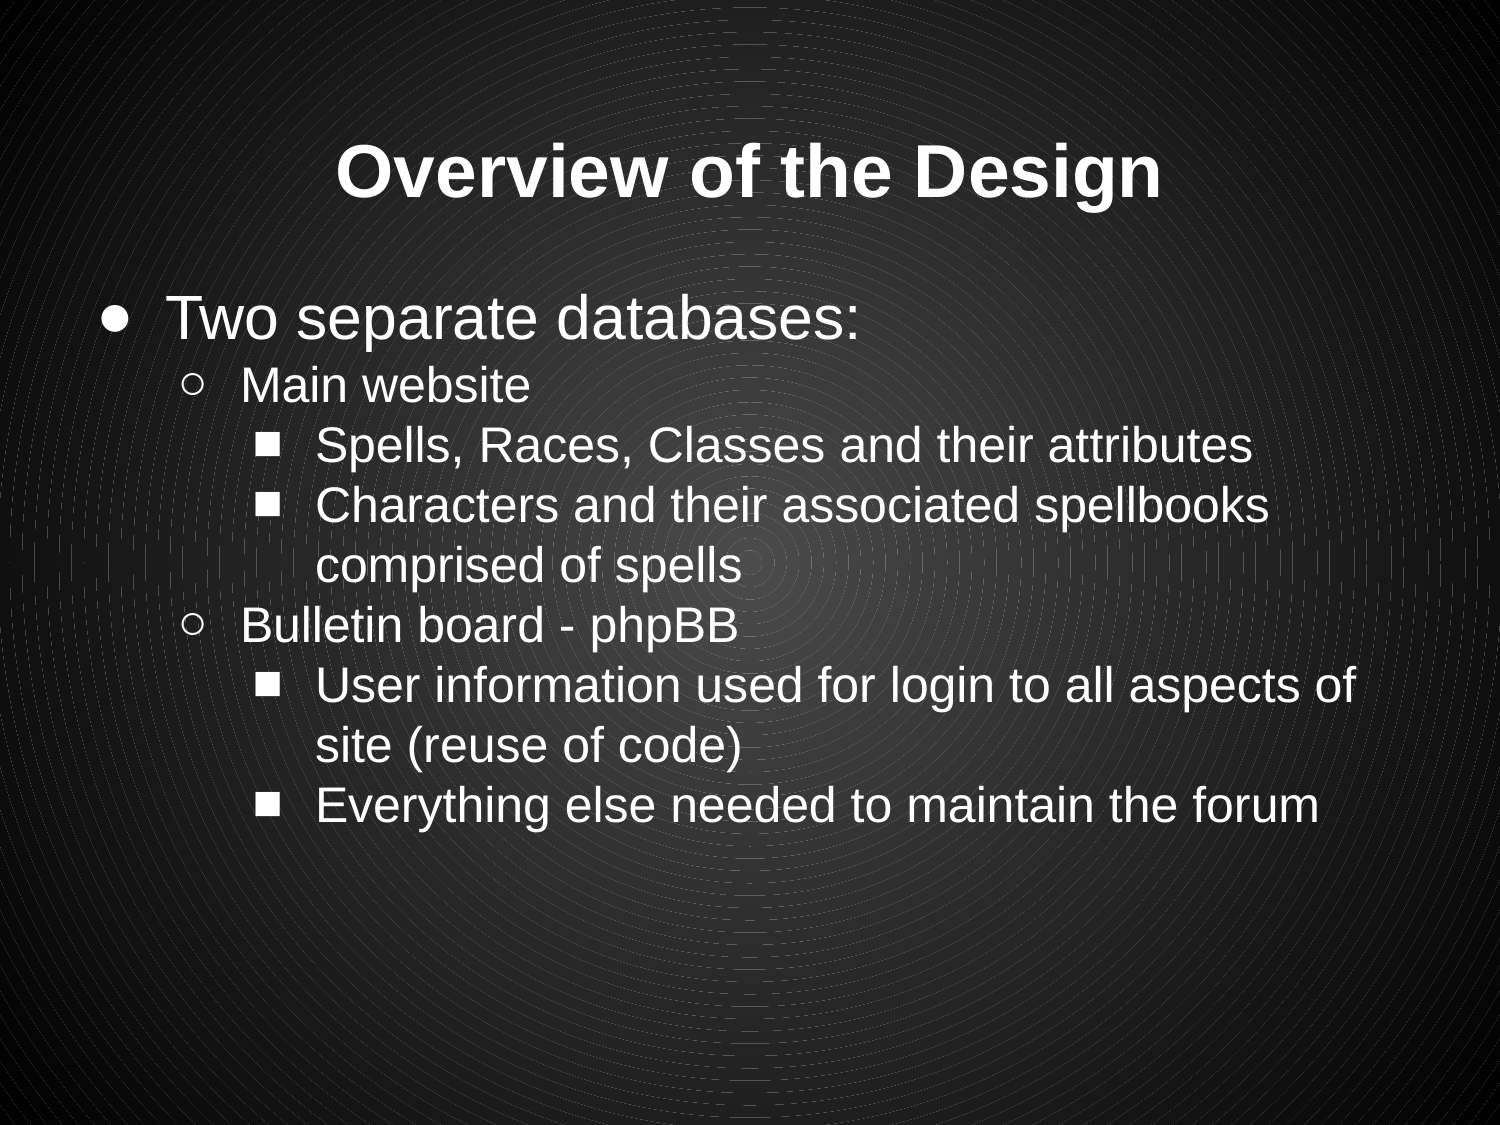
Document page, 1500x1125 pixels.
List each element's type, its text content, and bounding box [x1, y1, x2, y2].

list Two separate databases: Main website Spells, Races, Classes and their attributes Characters and their associated spellbooks comprised of spells Bulletin board - phpBB User information used for login to all aspects of site (reuse of code) Everything else needed to maintain the forum [75, 262, 1425, 1078]
title Overview of the Design [75, 40, 1425, 228]
